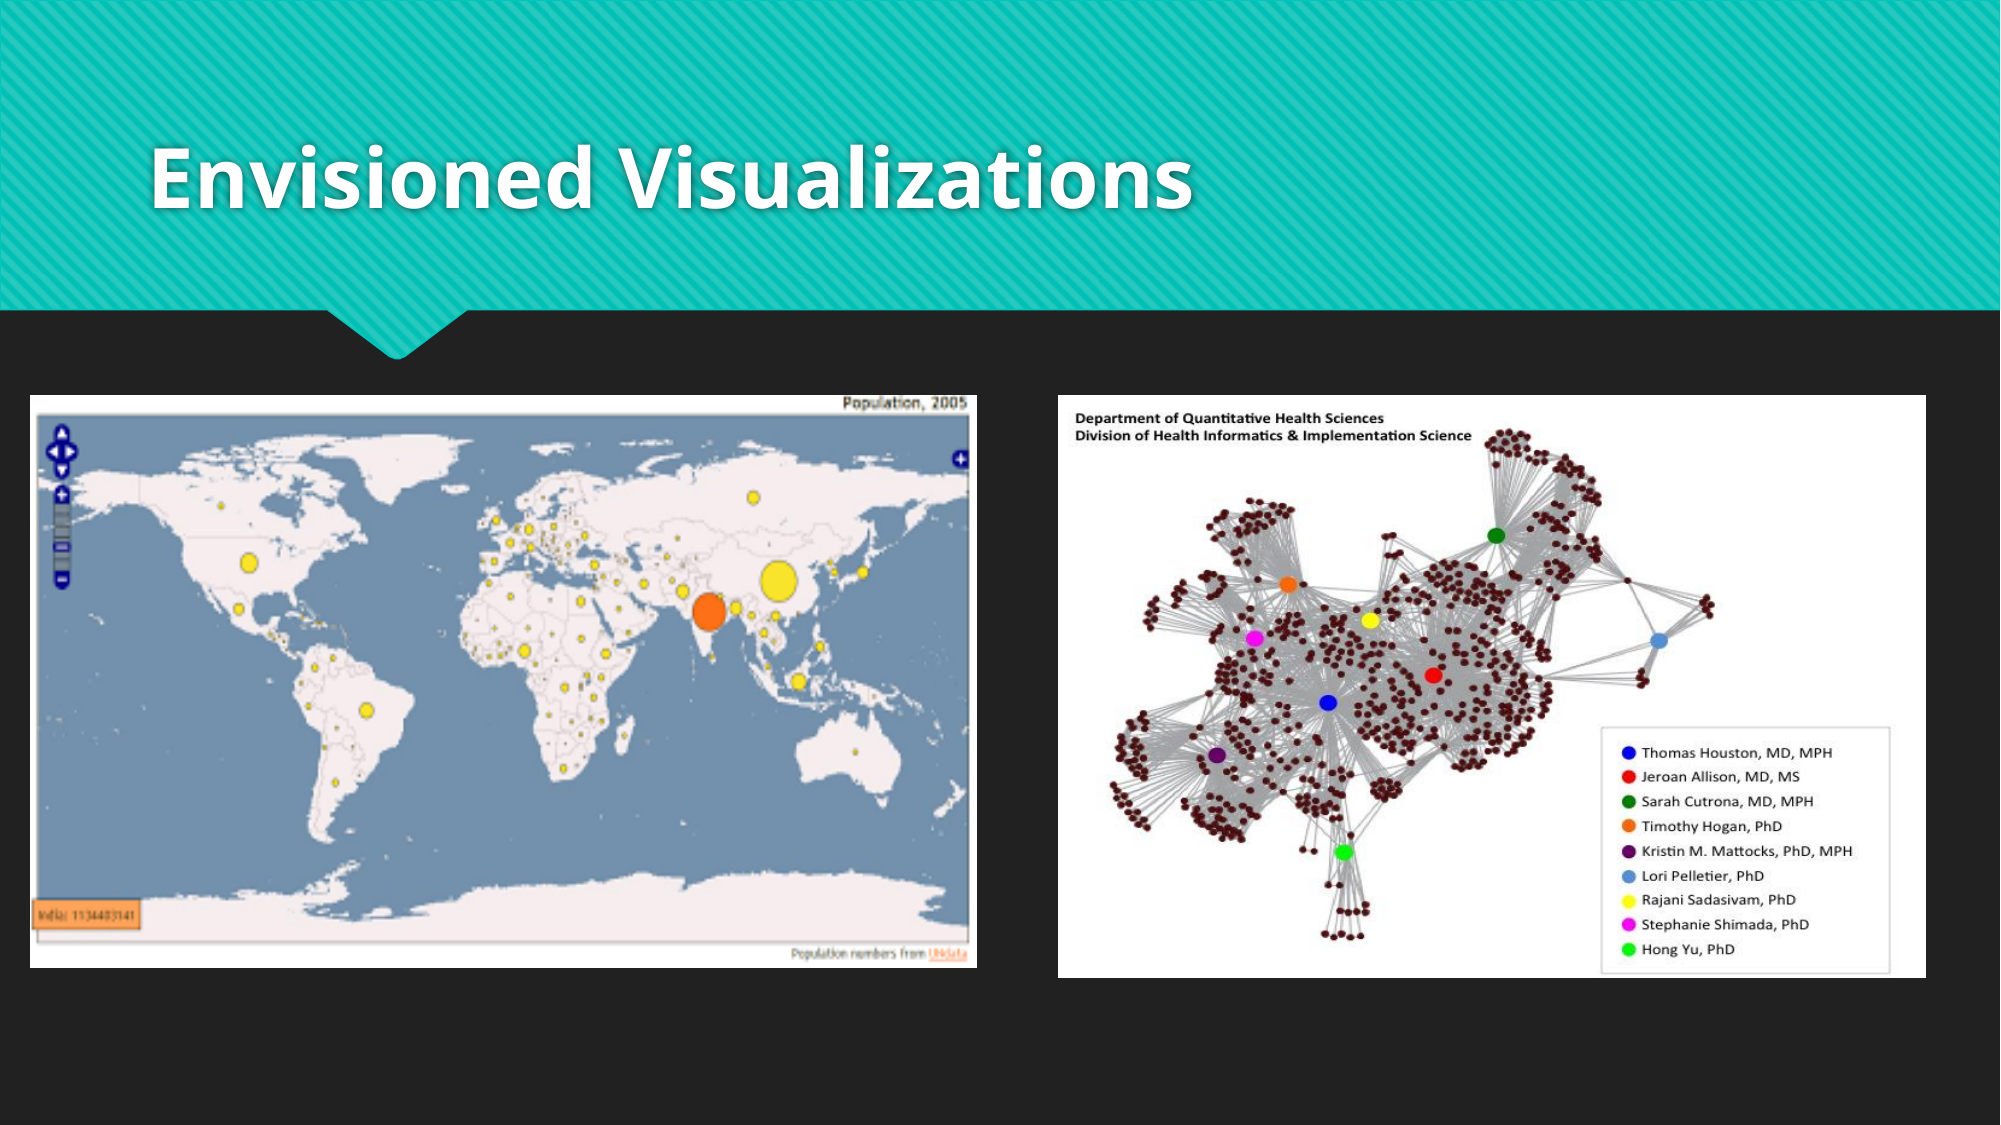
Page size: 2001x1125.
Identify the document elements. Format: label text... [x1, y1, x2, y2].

picture [30, 395, 977, 968]
title Envisioned Visualizations [132, 73, 1868, 233]
picture [1058, 395, 1926, 978]
picture [1, 1, 1999, 357]
